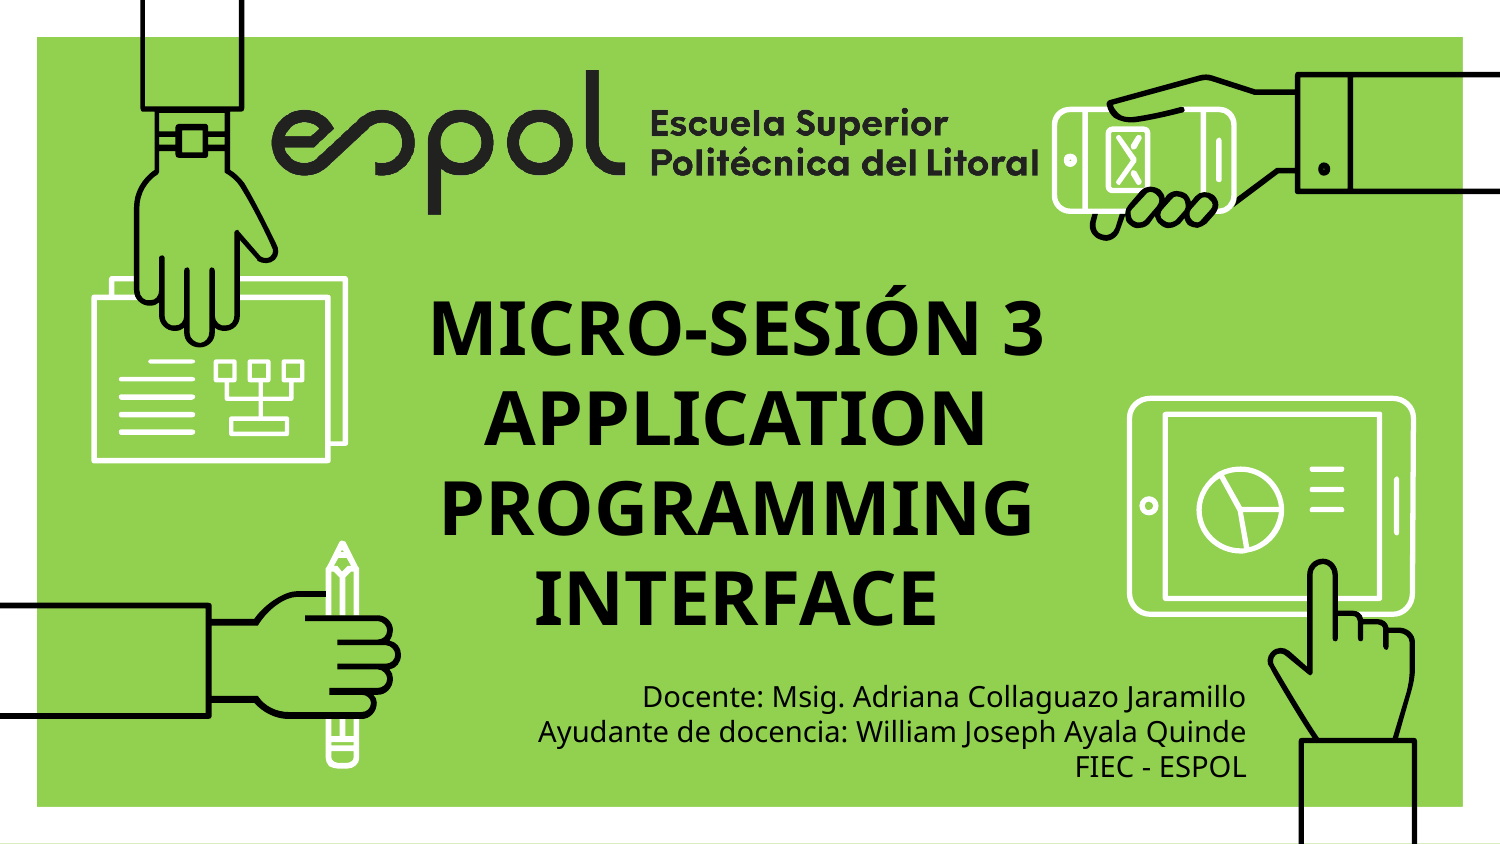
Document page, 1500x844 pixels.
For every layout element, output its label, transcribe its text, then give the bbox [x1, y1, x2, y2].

title MICRO-SESIÓN 3 APPLICATION PROGRAMMING INTERFACE [341, 267, 1133, 654]
picture [271, 70, 1039, 215]
text_box Docente: Msig. Adriana Collaguazo Jaramillo Ayudante de docencia: William Joseph Ayala Quinde FIEC - ESPOL [511, 670, 1262, 791]
